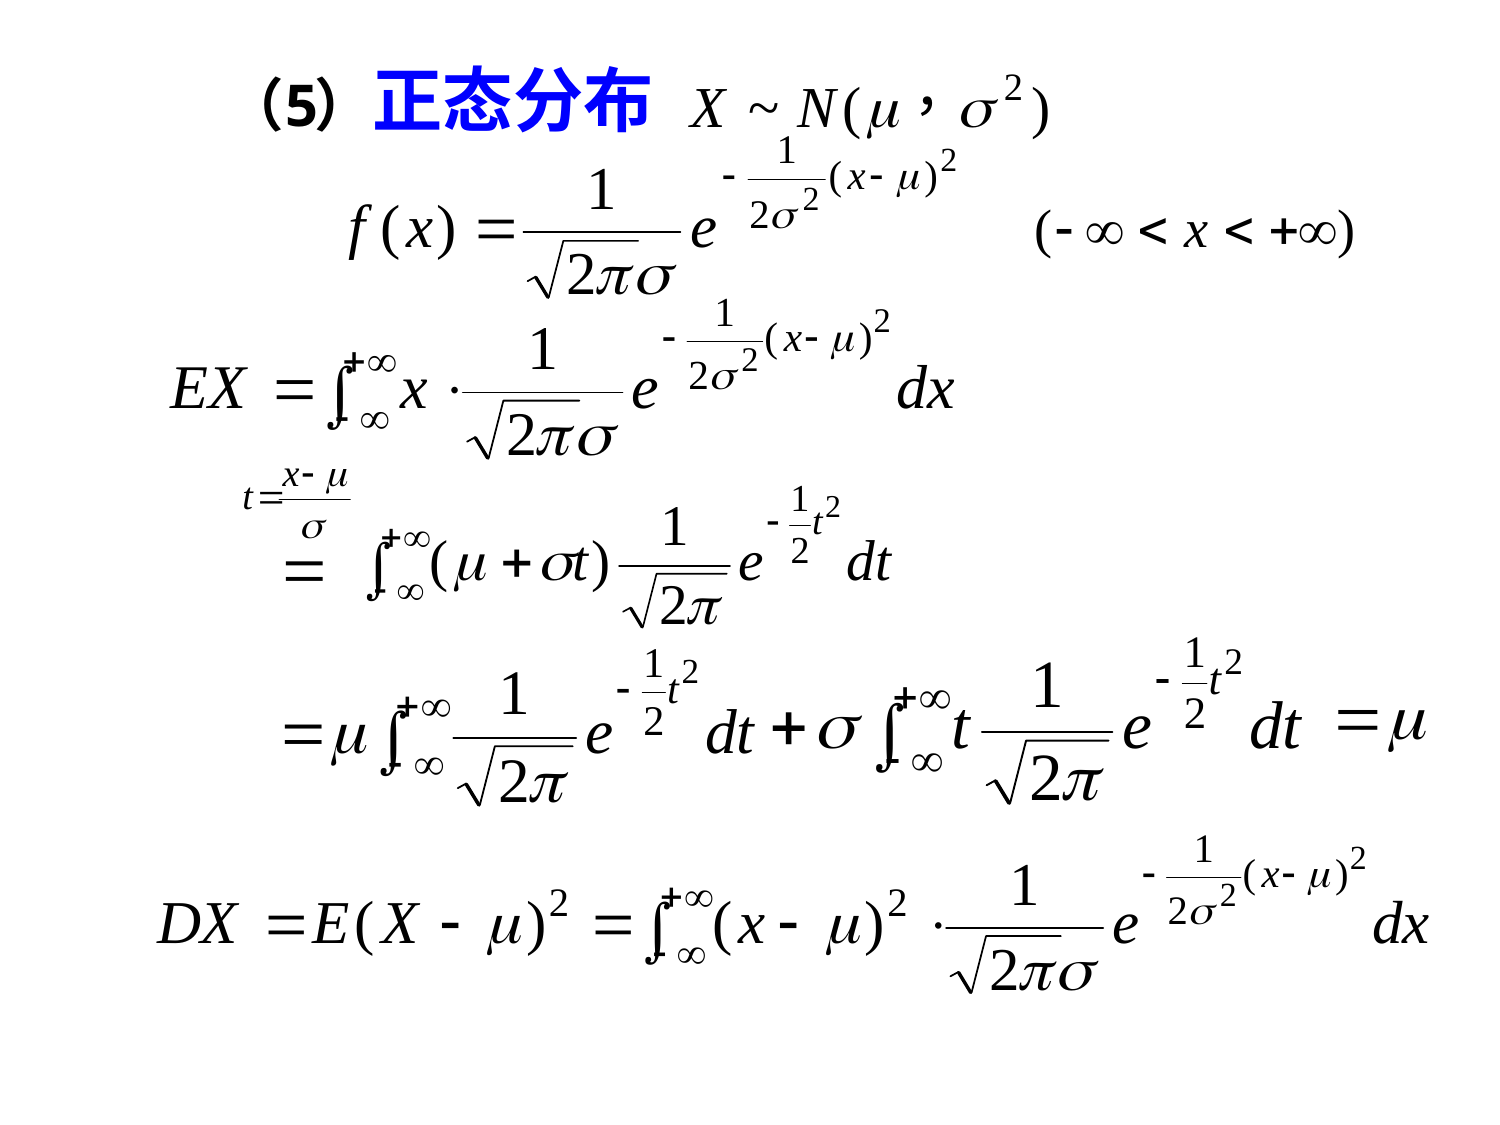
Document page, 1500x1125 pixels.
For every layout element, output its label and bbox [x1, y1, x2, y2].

text_box [111, 54, 1435, 123]
text_box [162, 287, 963, 471]
text_box [762, 624, 1313, 817]
text_box [272, 637, 757, 818]
text_box [149, 824, 1438, 1005]
text_box [1324, 699, 1438, 762]
text_box [87, 124, 1500, 317]
text_box [237, 449, 901, 639]
